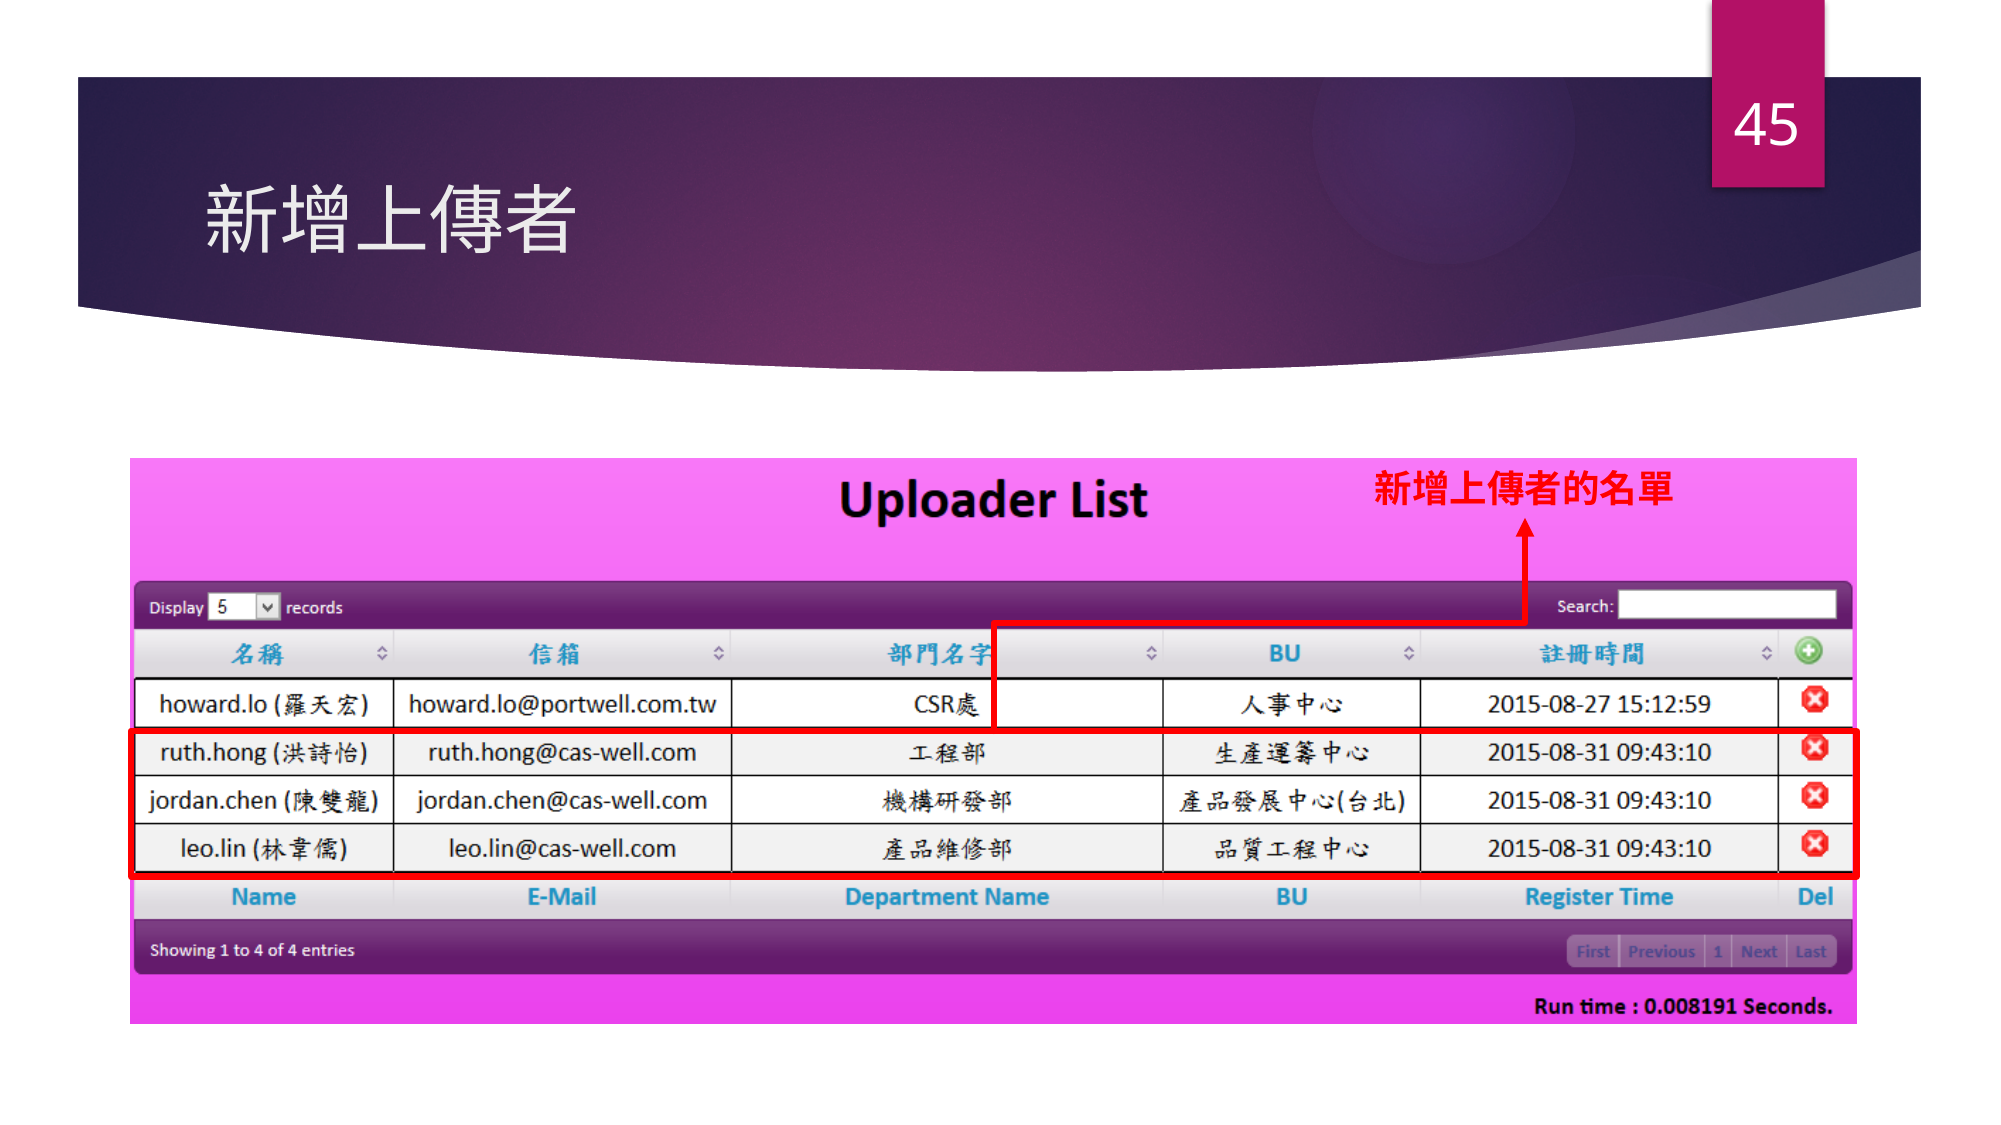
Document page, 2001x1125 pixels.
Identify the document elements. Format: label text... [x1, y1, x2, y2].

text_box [1152, 358, 1366, 891]
slide_number 45 [1698, 48, 1836, 175]
title 新增上傳者 [189, 159, 1627, 276]
picture [130, 457, 1857, 1024]
